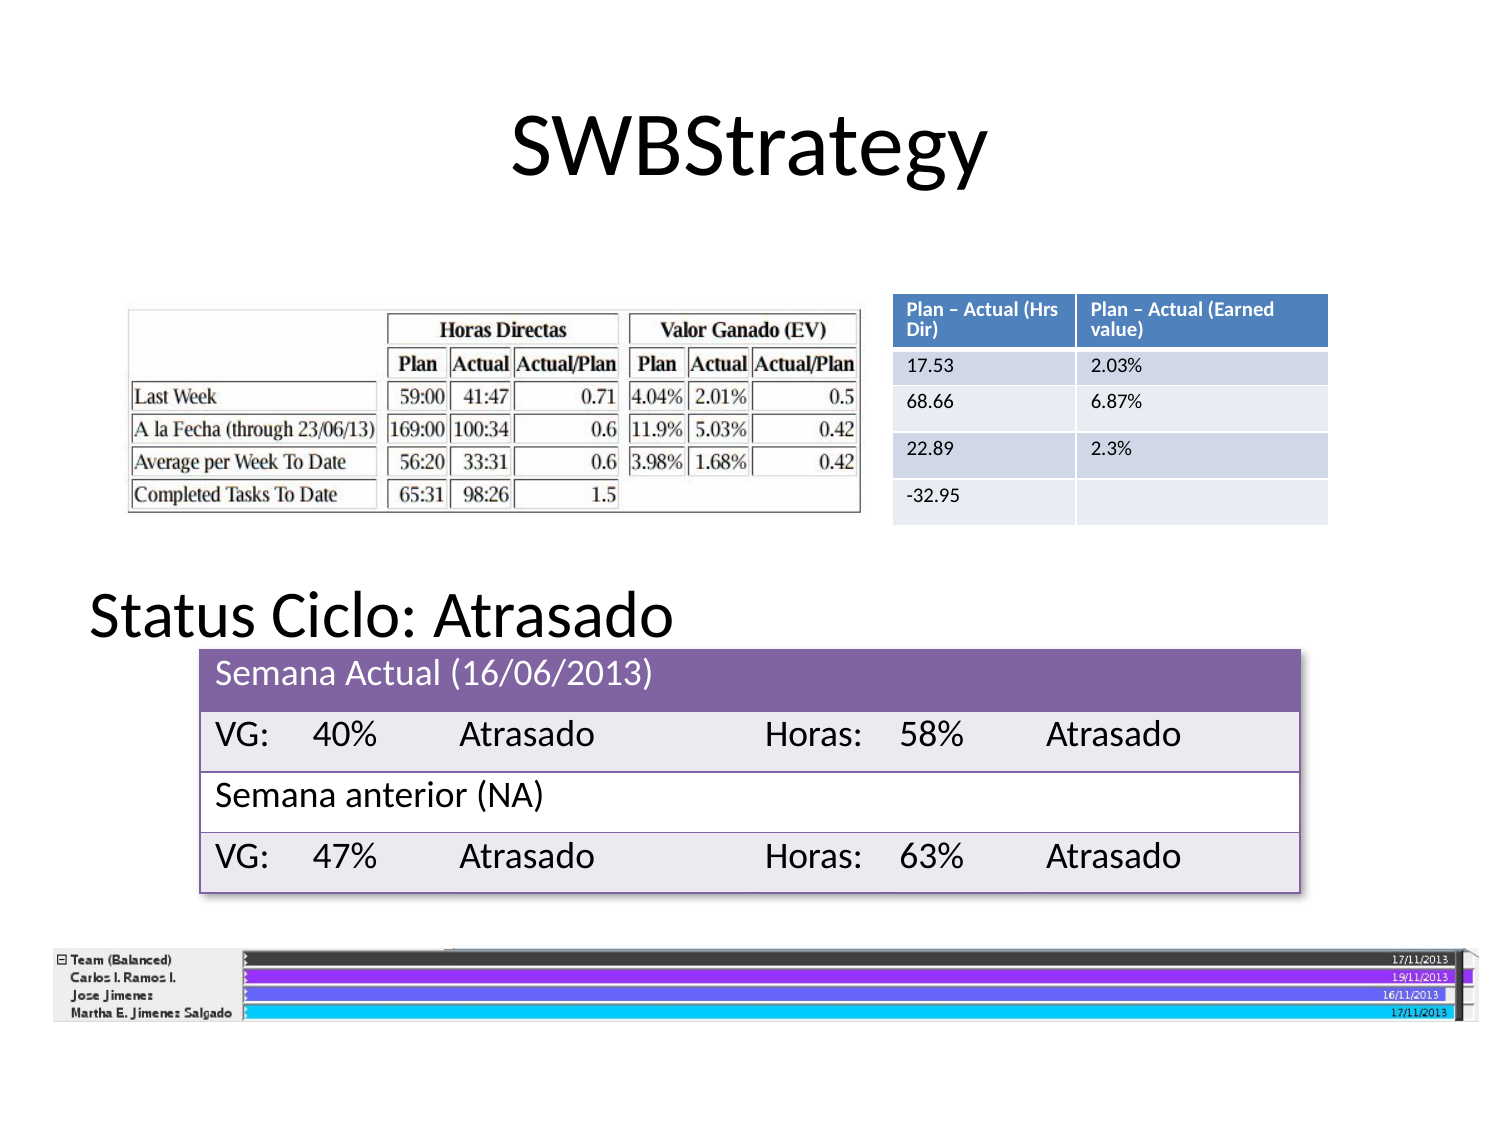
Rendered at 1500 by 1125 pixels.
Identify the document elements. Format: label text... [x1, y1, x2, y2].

table_cell Horas: [750, 833, 884, 892]
table_cell 2.3% [1077, 433, 1328, 478]
table_cell VG: [201, 833, 298, 892]
table_header Semana Actual (16/06/2013) [201, 651, 1299, 710]
table_cell -32.95 [893, 480, 1075, 525]
table_cell Atrasado [1031, 833, 1299, 892]
table_cell VG: [201, 712, 298, 771]
table_cell 6.87% [1077, 386, 1328, 431]
picture [52, 947, 1479, 1023]
table_cell 17.53 [893, 352, 1075, 385]
table_header Plan – Actual (Hrs Dir) [893, 294, 1075, 347]
text_box Status Ciclo: Atrasado [74, 563, 1425, 664]
table_cell 63% [884, 833, 1031, 892]
table_cell Semana anterior (NA) [201, 773, 1299, 832]
picture [123, 302, 866, 518]
table_cell 2.03% [1077, 352, 1328, 385]
table_cell Atrasado [444, 712, 750, 771]
table_cell Atrasado [444, 833, 750, 892]
table_cell 58% [884, 712, 1031, 771]
table_cell 40% [298, 712, 444, 771]
table_cell 22.89 [893, 433, 1075, 478]
table_cell Atrasado [1031, 712, 1299, 771]
table_cell 47% [298, 833, 444, 892]
table_header Plan – Actual (Earned value) [1077, 294, 1328, 347]
table_cell Horas: [750, 712, 884, 771]
text_box SWBStrategy [74, 45, 1425, 233]
table_cell [1077, 480, 1328, 525]
table_cell 68.66 [893, 386, 1075, 431]
